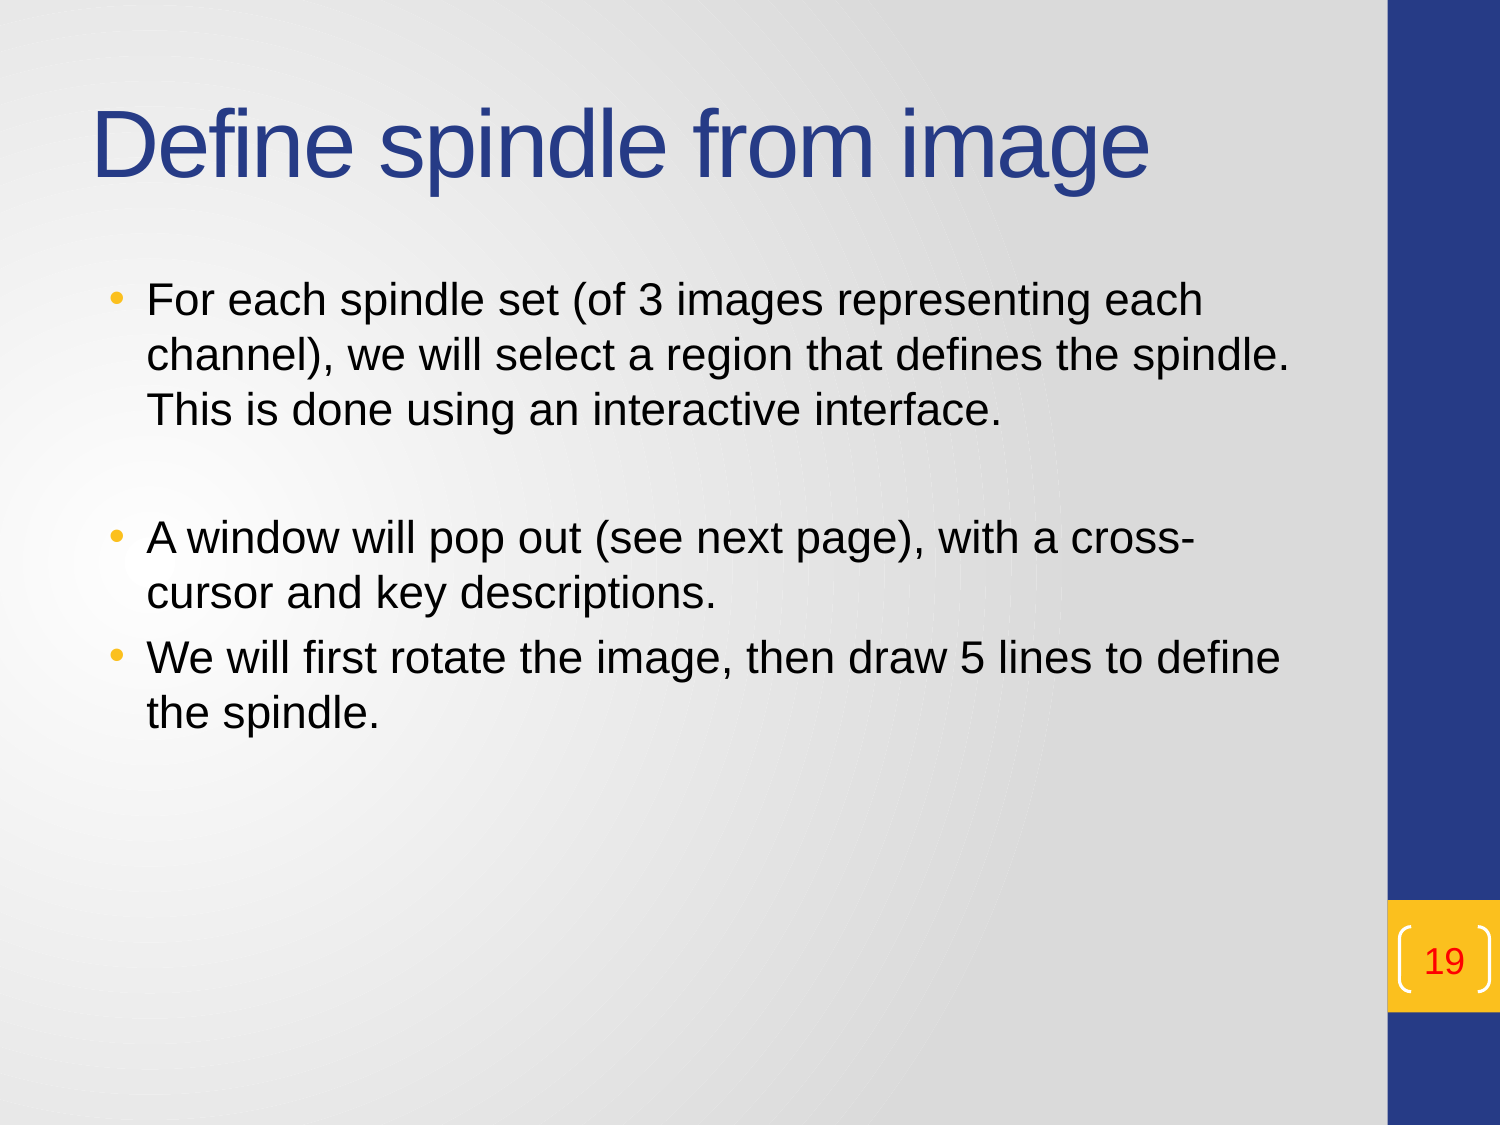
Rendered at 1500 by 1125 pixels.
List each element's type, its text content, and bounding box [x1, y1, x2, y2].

title Define spindle from image [75, 45, 1325, 233]
list For each spindle set (of 3 images representing each channel), we will select a region that defines the spindle. This is done using an interactive interface. A window will pop out (see next page), with a cross-cursor and key descriptions. We will first rotate the image, then draw 5 lines to define the spindle. [75, 262, 1325, 1050]
slide_number 19 [1397, 925, 1492, 994]
